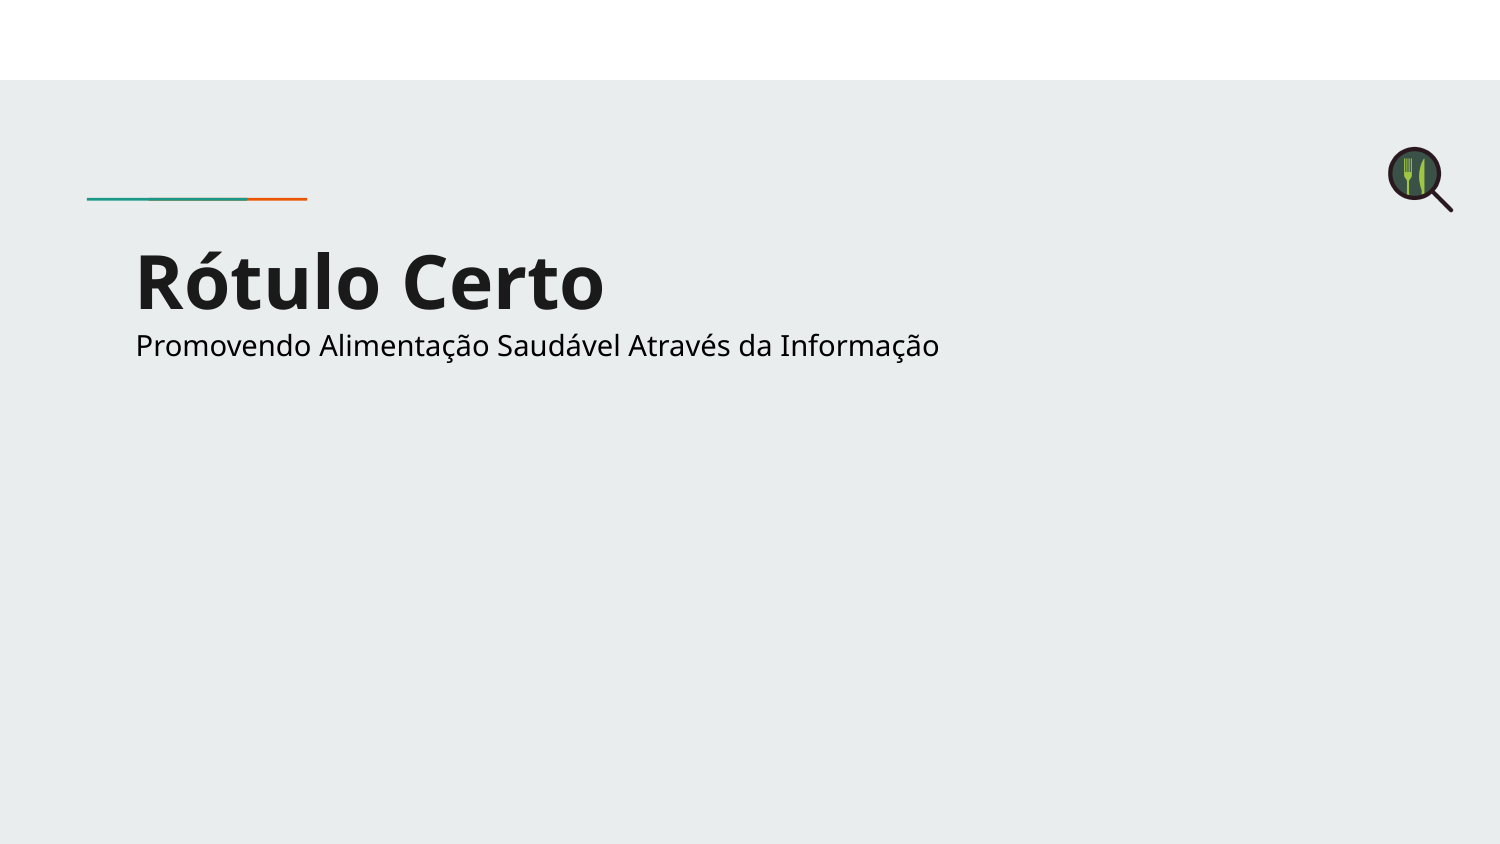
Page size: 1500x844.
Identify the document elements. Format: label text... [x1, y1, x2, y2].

picture [1380, 140, 1462, 220]
text_box Promovendo Alimentação Saudável Através da Informação [120, 319, 956, 370]
title Rótulo Certo [119, 219, 1381, 346]
